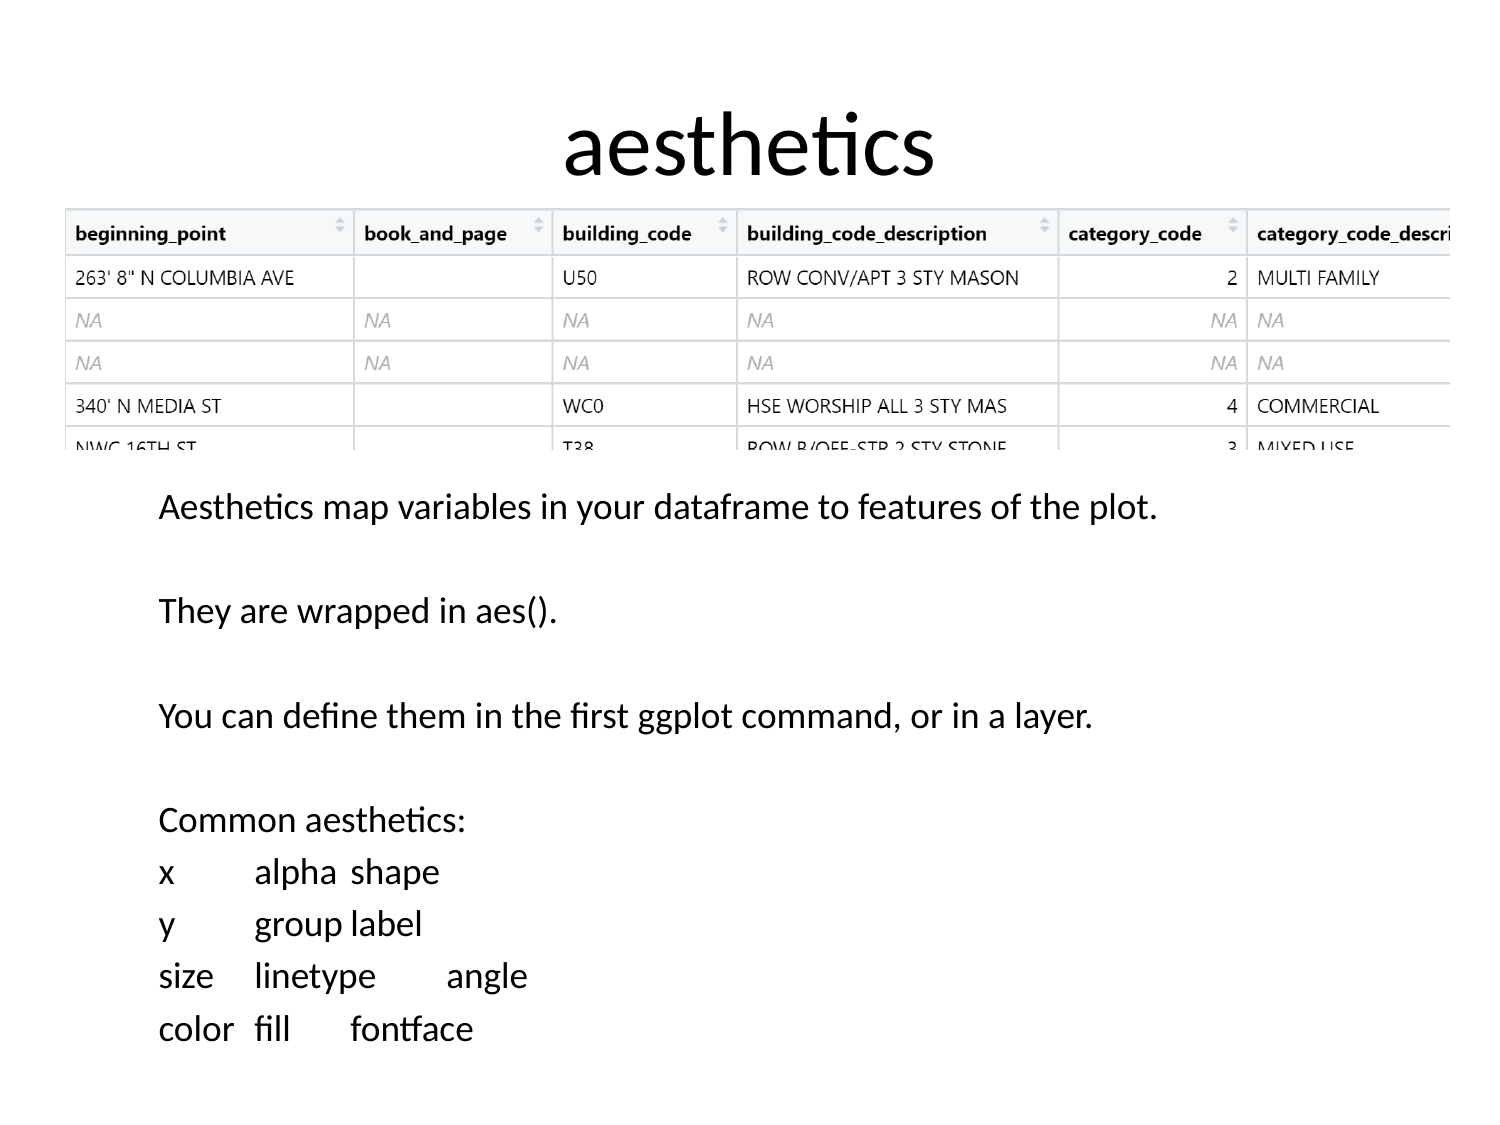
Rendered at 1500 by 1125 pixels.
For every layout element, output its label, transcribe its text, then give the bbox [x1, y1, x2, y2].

picture [64, 208, 1451, 451]
text_box Aesthetics map variables in your dataframe to features of the plot. They are wrapped in aes(). You can define them in the first ggplot command, or in a layer. Common aesthetics: x alpha shape y group label size linetype angle color fill fontface [74, 474, 1413, 1063]
title aesthetics [75, 45, 1425, 207]
